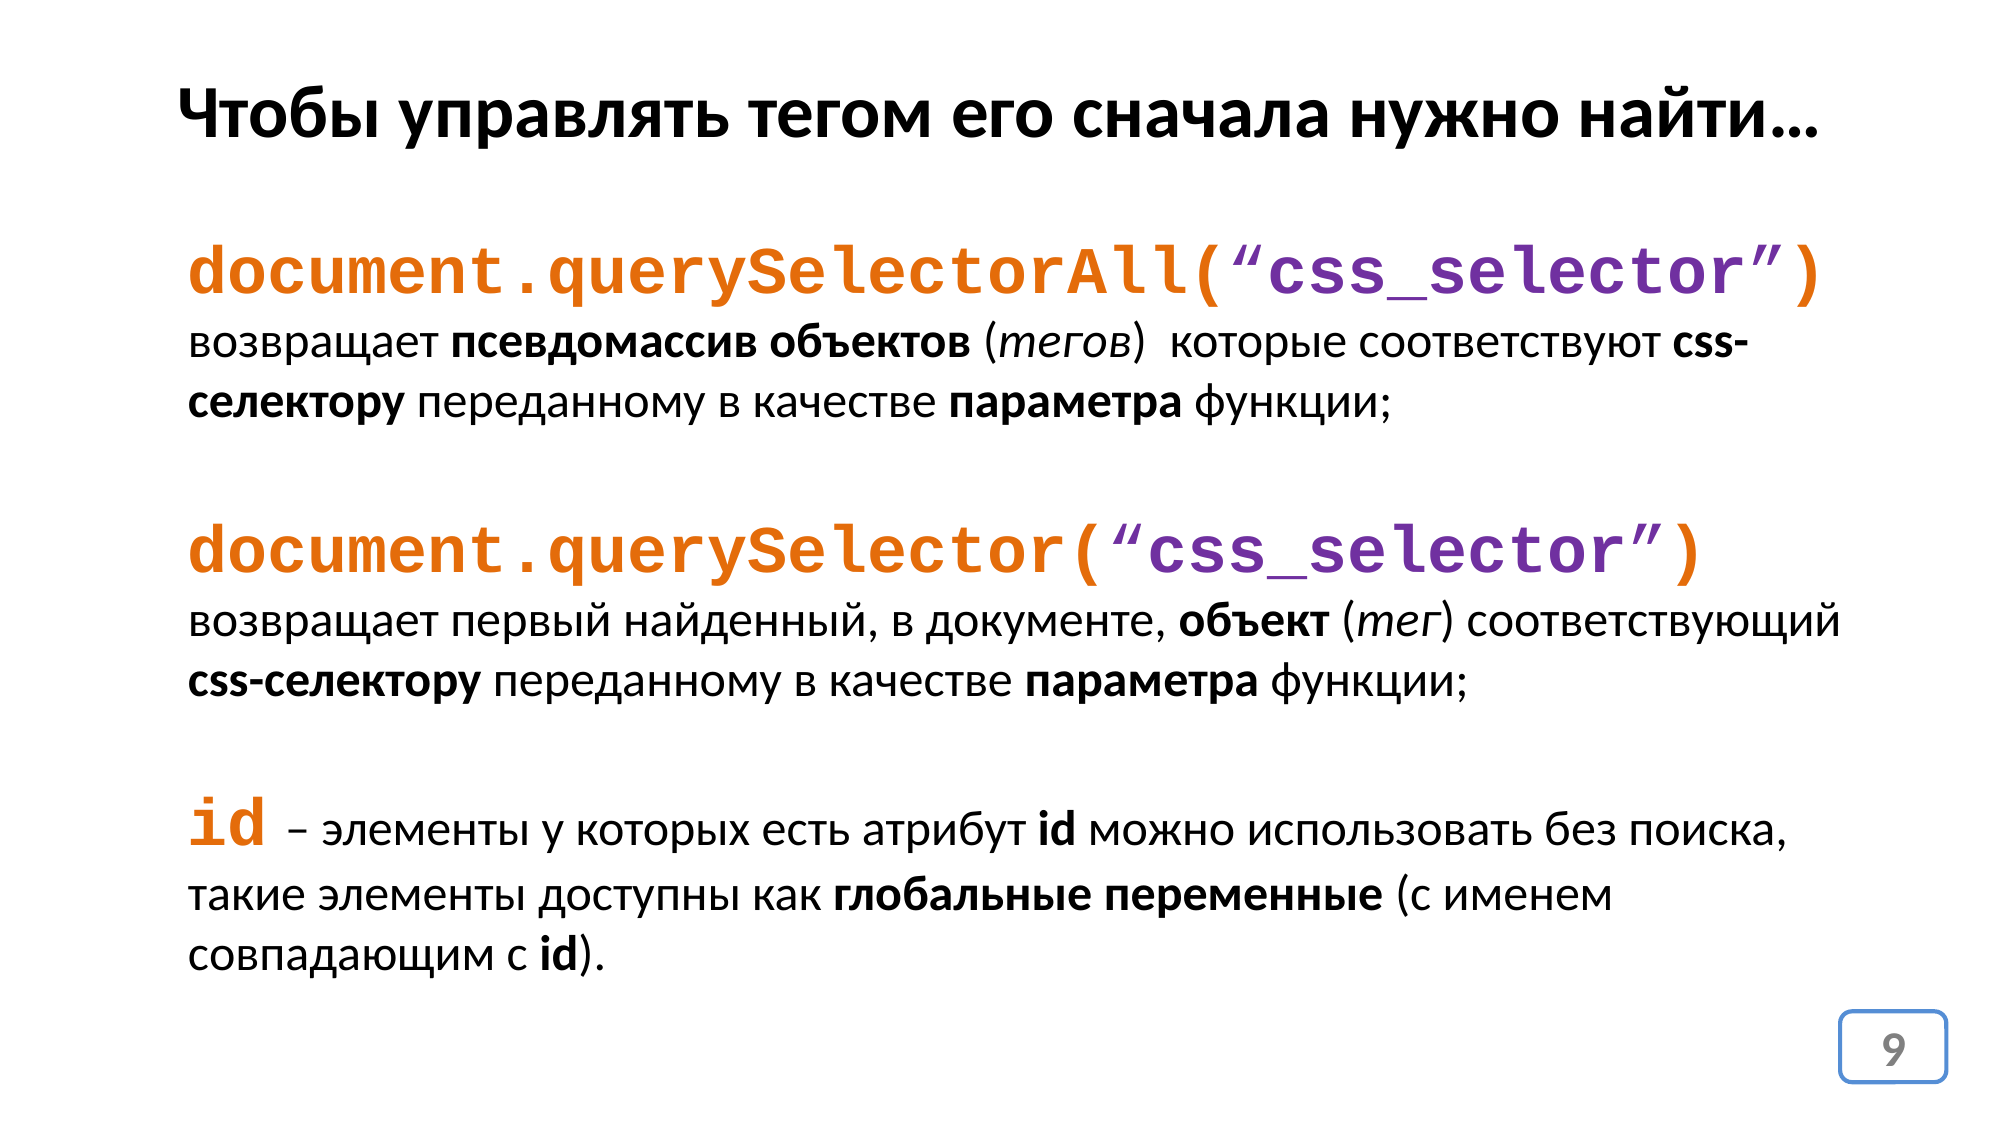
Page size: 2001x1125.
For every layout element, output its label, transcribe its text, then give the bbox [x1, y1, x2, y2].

text_box 9 [1838, 1009, 1949, 1085]
text_box document.querySelectorAll(“css_selector”) возвращает псевдомассив объектов (тегов) которые соответствуют css-селектору переданному в качестве параметра функции; [173, 219, 1888, 435]
text_box document.querySelector(“css_selector”) возвращает первый найденный, в документе, объект (тег) соответствующий css-селектору переданному в качестве параметра функции; [173, 498, 1898, 714]
text_box Чтобы управлять тегом его сначала нужно найти… [0, 54, 2000, 160]
text_box id – элементы у которых есть атрибут id можно использовать без поиска, такие элементы доступны как глобальные переменные (с именем совпадающим с id). [173, 763, 1898, 988]
